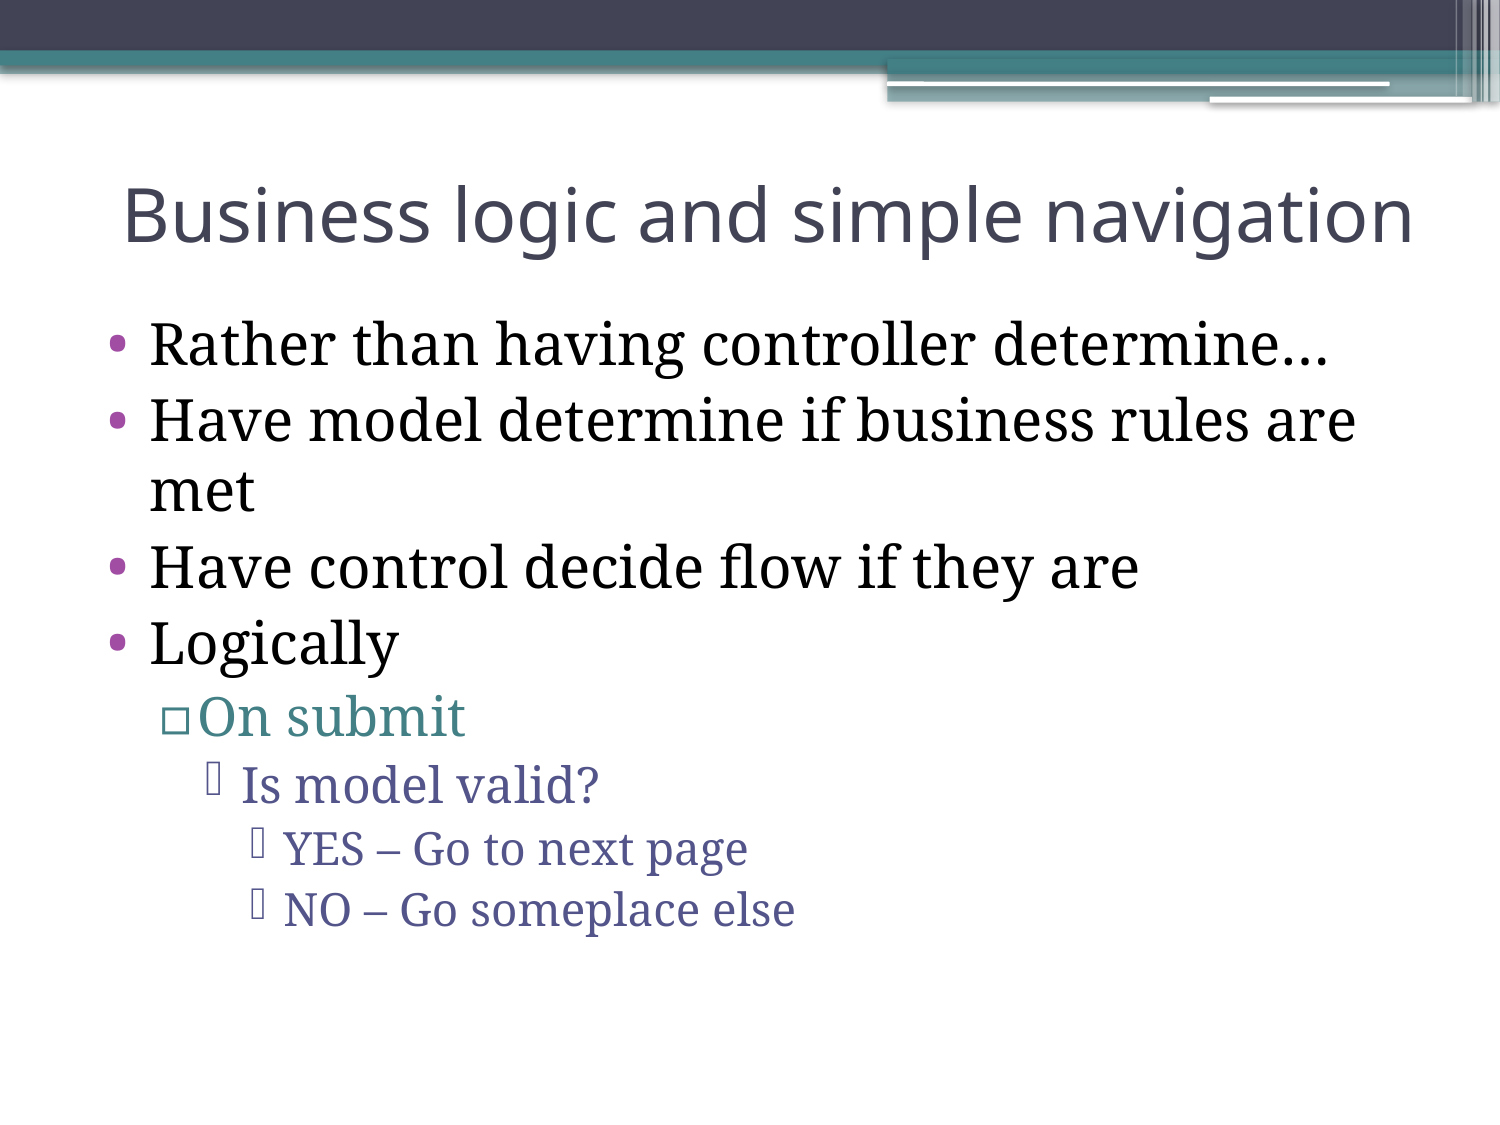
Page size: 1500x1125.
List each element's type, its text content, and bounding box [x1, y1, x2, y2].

title Business logic and simple navigation [87, 125, 1438, 300]
list Rather than having controller determine… Have model determine if business rules are met Have control decide flow if they are Logically On submit Is model valid? YES – Go to next page NO – Go someplace else [75, 299, 1425, 1079]
